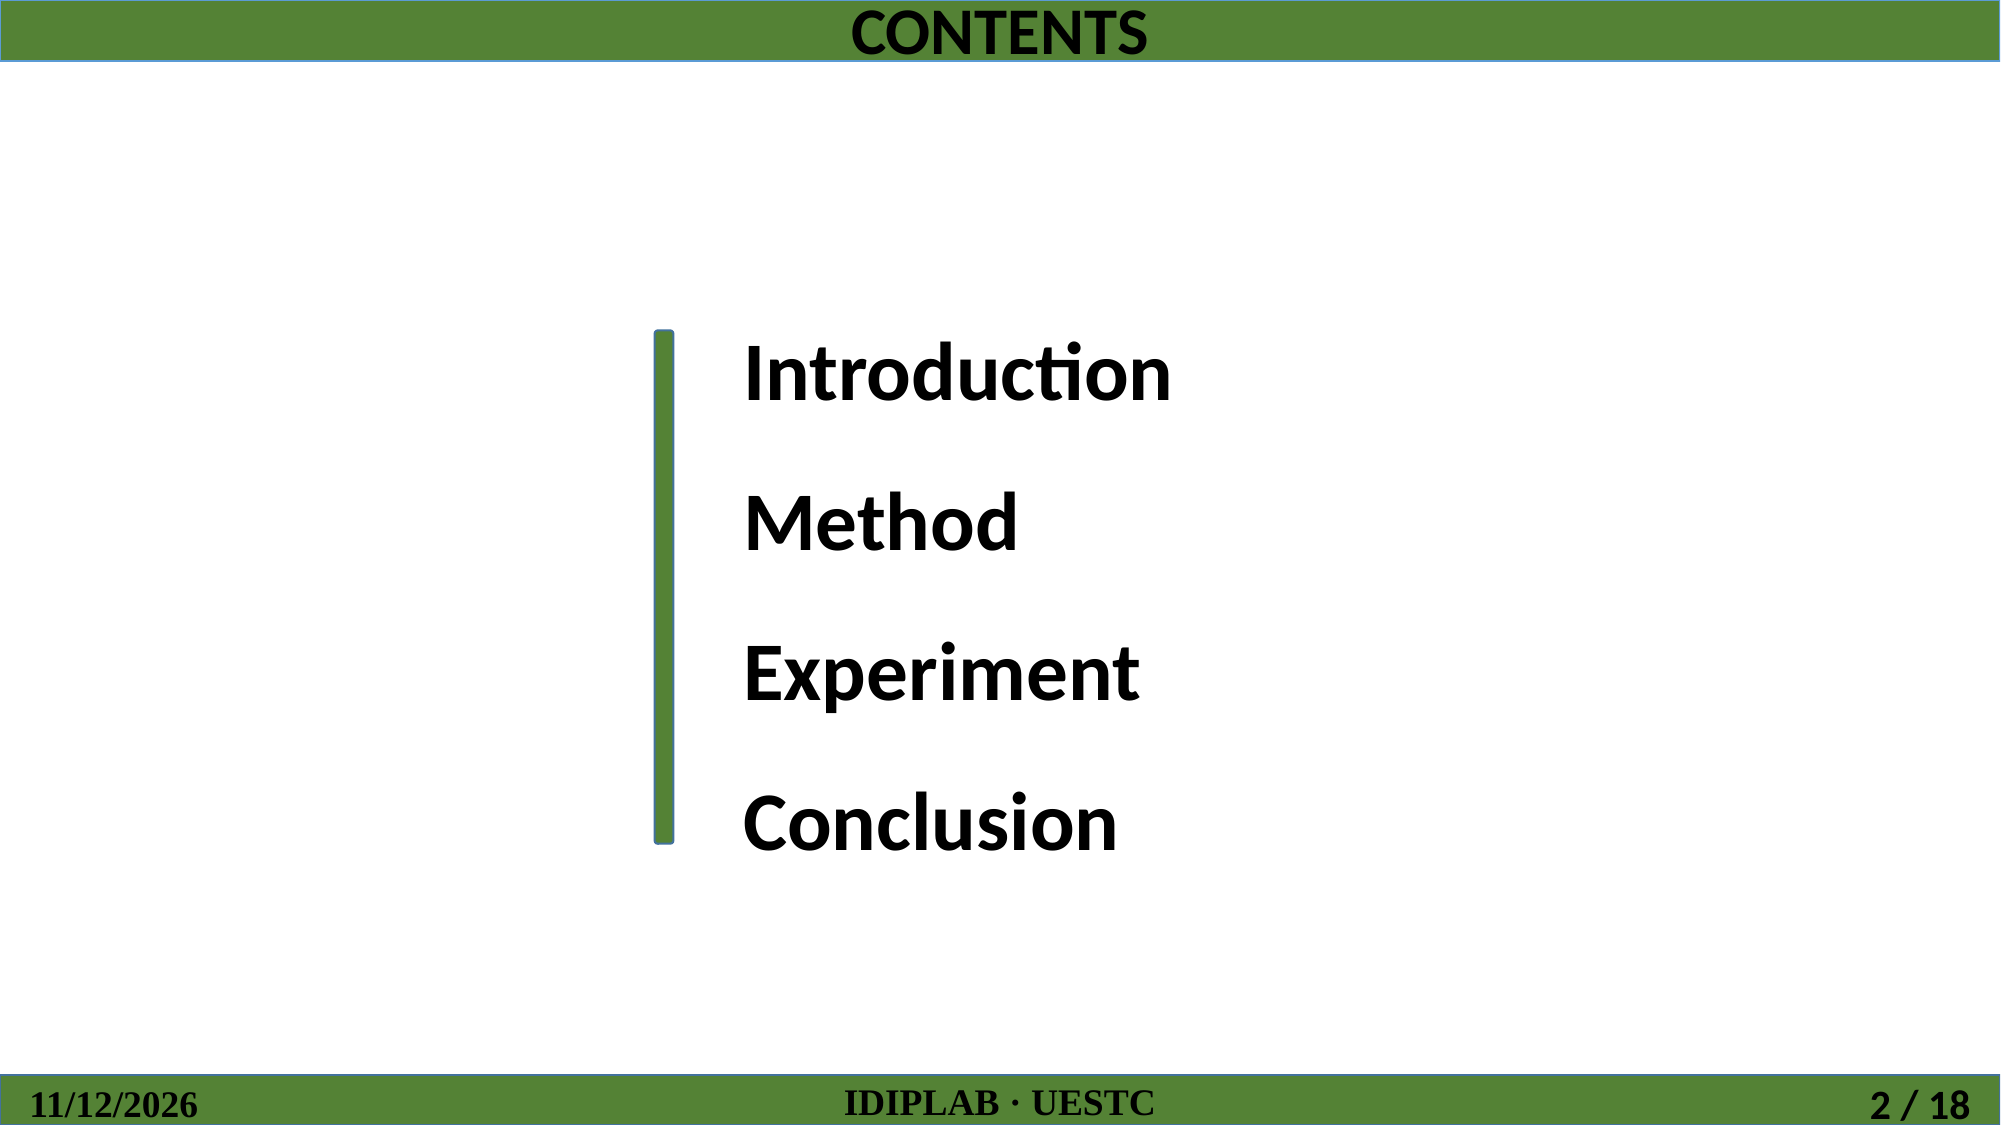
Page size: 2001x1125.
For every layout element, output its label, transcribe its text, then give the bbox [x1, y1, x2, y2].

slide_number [14, 1074, 465, 1125]
slide_number 2 / 18 [1535, 1076, 1986, 1125]
footer IDIPLAB · UESTC [662, 1070, 1338, 1125]
text_box [653, 329, 675, 845]
text_box CONTENTS [728, 0, 1272, 76]
text_box Introduction Method Experiment Conclusion [728, 259, 1442, 875]
